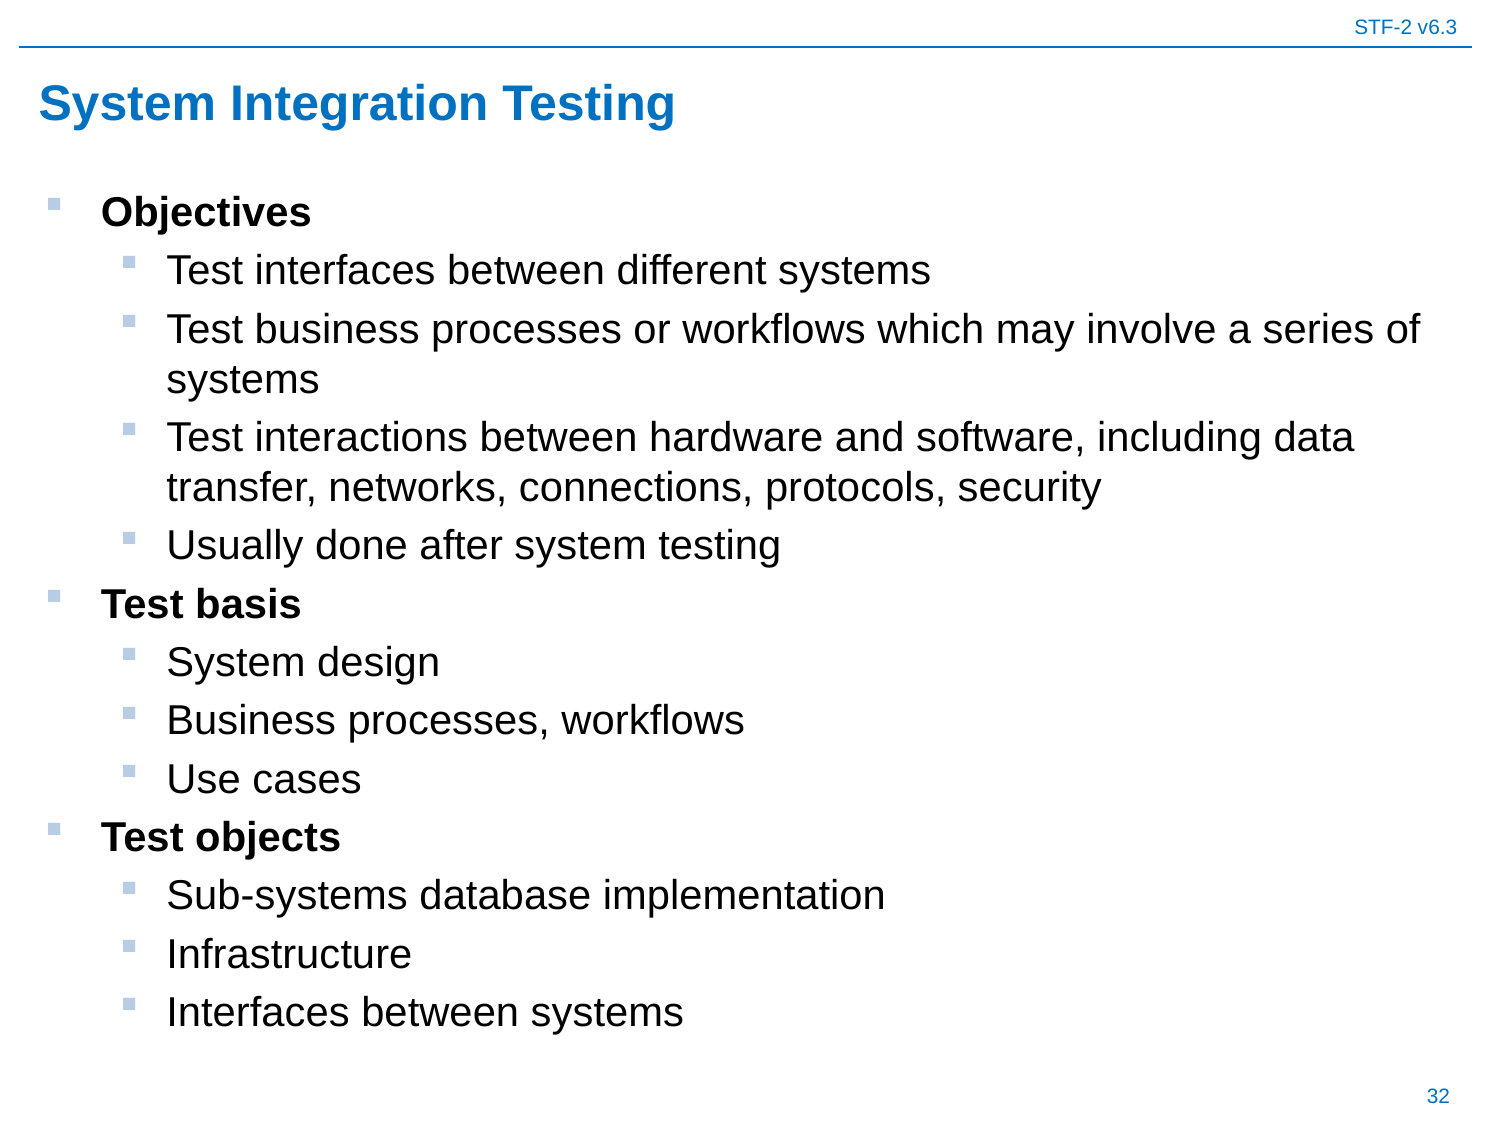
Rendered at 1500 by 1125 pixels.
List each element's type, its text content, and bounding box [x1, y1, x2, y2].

list Objectives Test interfaces between different systems Test business processes or workflows which may involve a series of systems Test interactions between hardware and software, including data transfer, networks, connections, protocols, security Usually done after system testing Test basis System design Business processes, workflows Use cases Test objects Sub-systems database implementation Infrastructure Interfaces between systems [29, 177, 1477, 1063]
title System Integration Testing [23, 59, 1465, 142]
